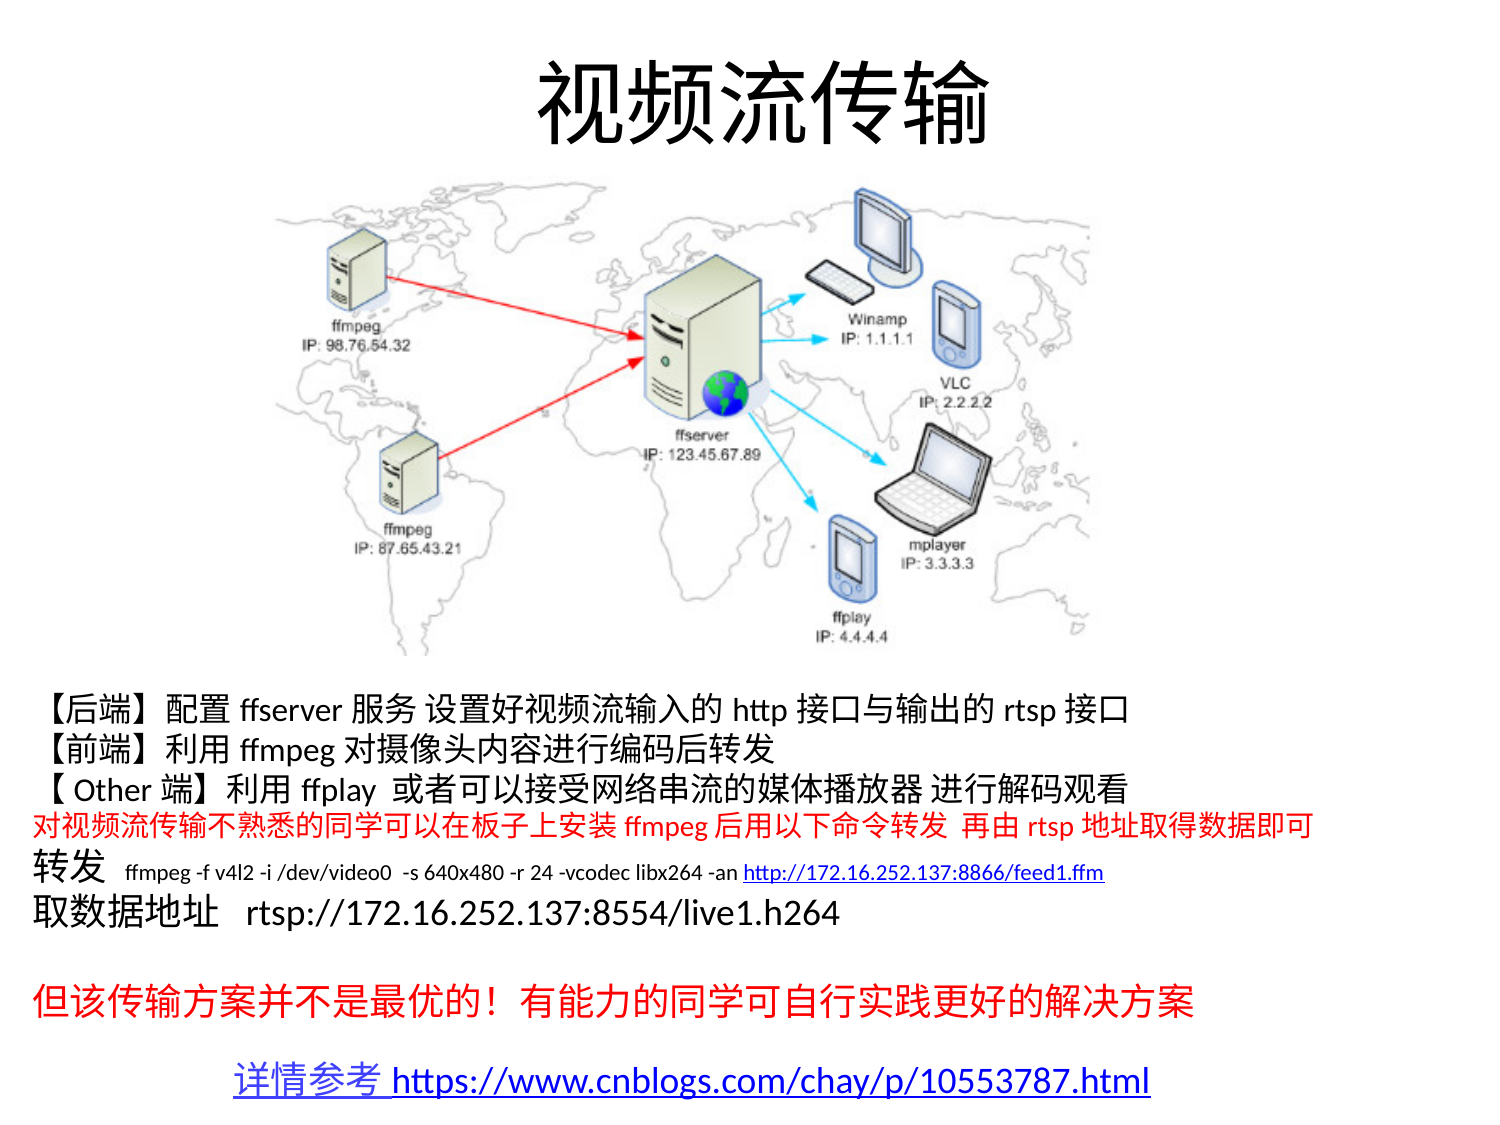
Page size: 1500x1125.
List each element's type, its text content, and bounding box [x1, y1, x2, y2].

picture [231, 148, 1186, 657]
title 视频流传输 [88, 7, 1439, 195]
text_box 【后端】配置ffserver服务 设置好视频流输入的http接口与输出的rtsp接口 【前端】利用ffmpeg对摄像头内容进行编码后转发 【Other端】利用ffplay 或者可以接受网络串流的媒体播放器 进行解码观看 对视频流传输不熟悉的同学可以在板子上安装ffmpeg后用以下命令转发 再由rtsp地址取得数据即可 转发 ffmpeg -f v4l2 -i /dev/video0 -s 640x480 -r 24 -vcodec libx264 -an http://172.16.252.137:8866/feed1.ffm 取数据地址 rtsp://172.16.252.137:8554/live1.h264 但该传输方案并不是最优的！有能力的同学可自行实践更好的解决方案 [17, 680, 1459, 1030]
text_box 详情参考 https://www.cnblogs.com/chay/p/10553787.html [218, 1048, 1235, 1118]
